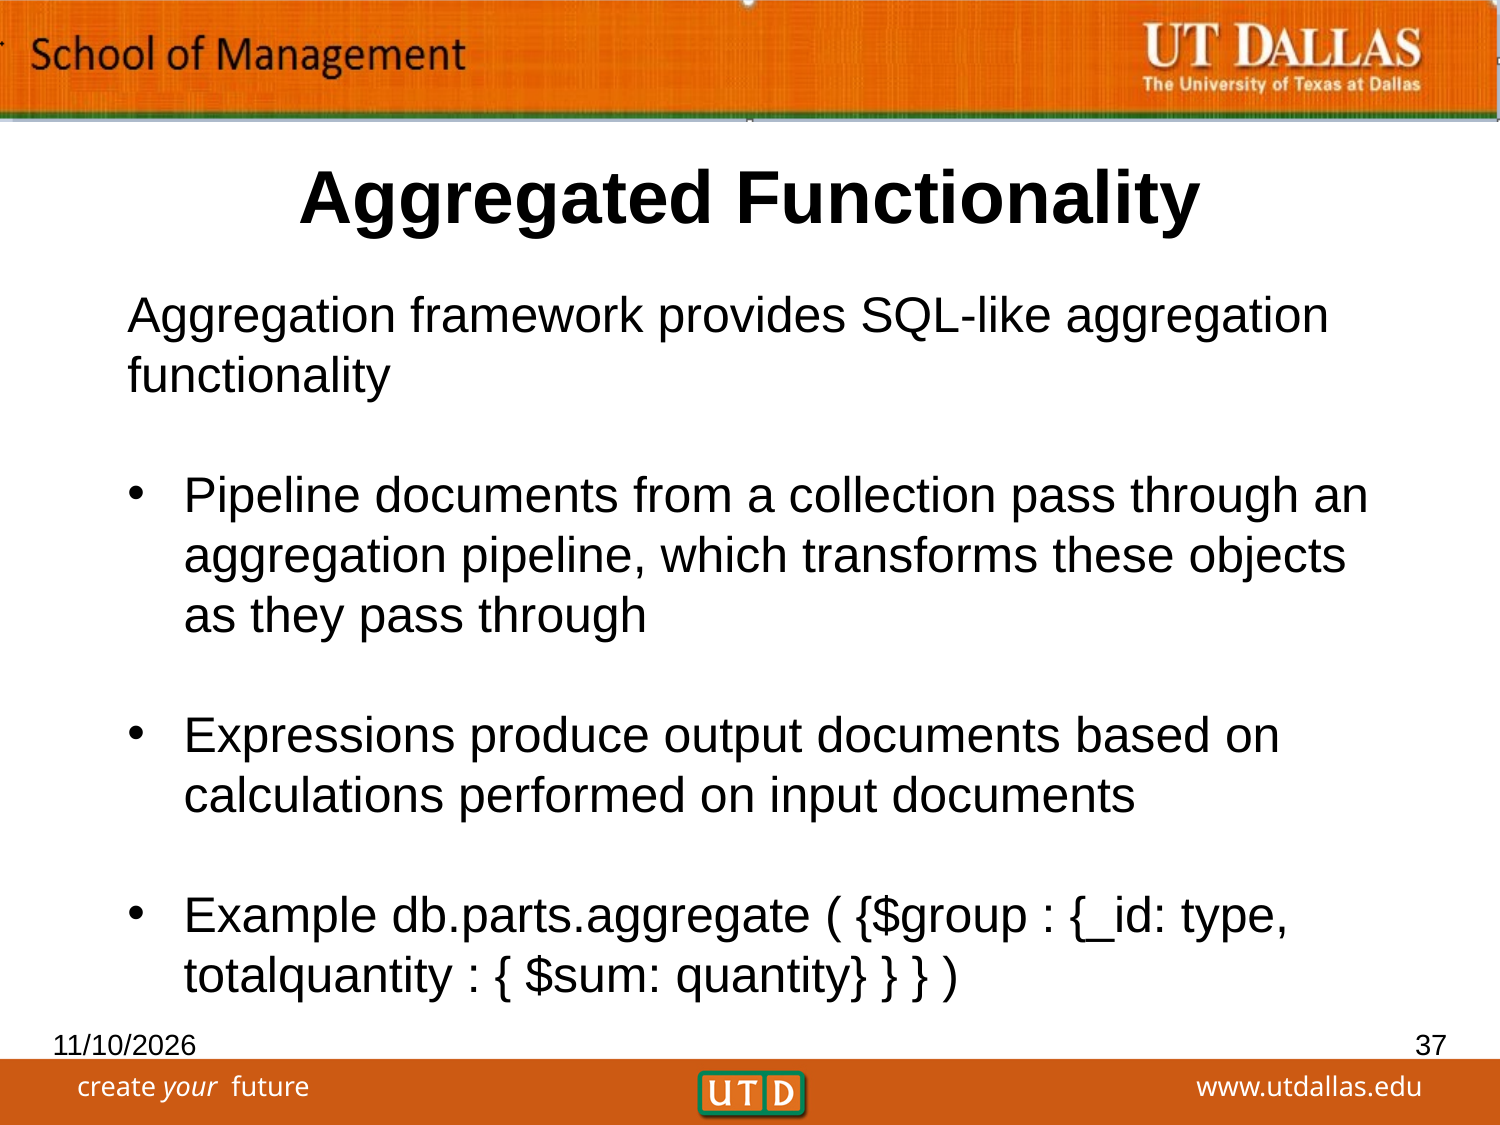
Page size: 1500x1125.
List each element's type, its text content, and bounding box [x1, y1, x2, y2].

text_box Aggregation framework provides SQL-like aggregation functionality Pipeline documents from a collection pass through an aggregation pipeline, which transforms these objects as they pass through Expressions produce output documents based on calculations performed on input documents Example db.parts.aggregate ( {$group : {_id: type, totalquantity : { $sum: quantity} } } ) [112, 275, 1388, 1010]
title Aggregated Functionality [112, 125, 1388, 263]
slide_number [37, 1018, 351, 1057]
slide_number 37 [1149, 1018, 1463, 1057]
picture [0, 0, 1500, 1125]
